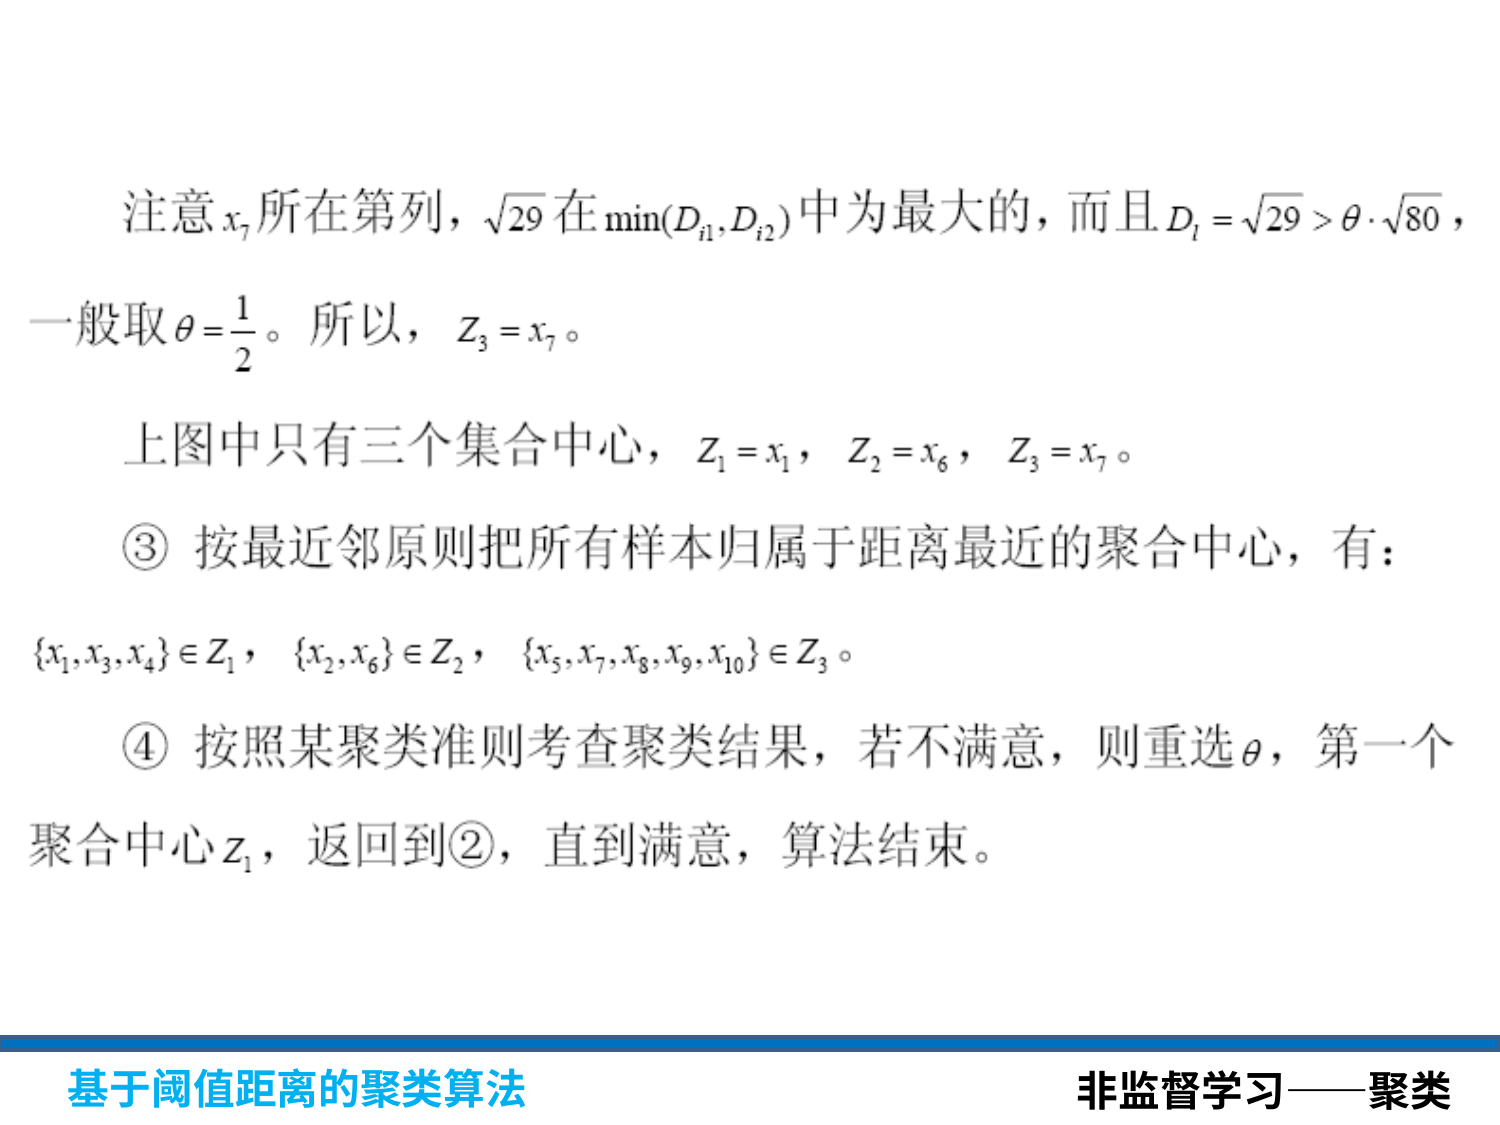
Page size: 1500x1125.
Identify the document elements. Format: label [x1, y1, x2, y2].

picture [0, 187, 1466, 881]
text_box [0, 1037, 1500, 1123]
